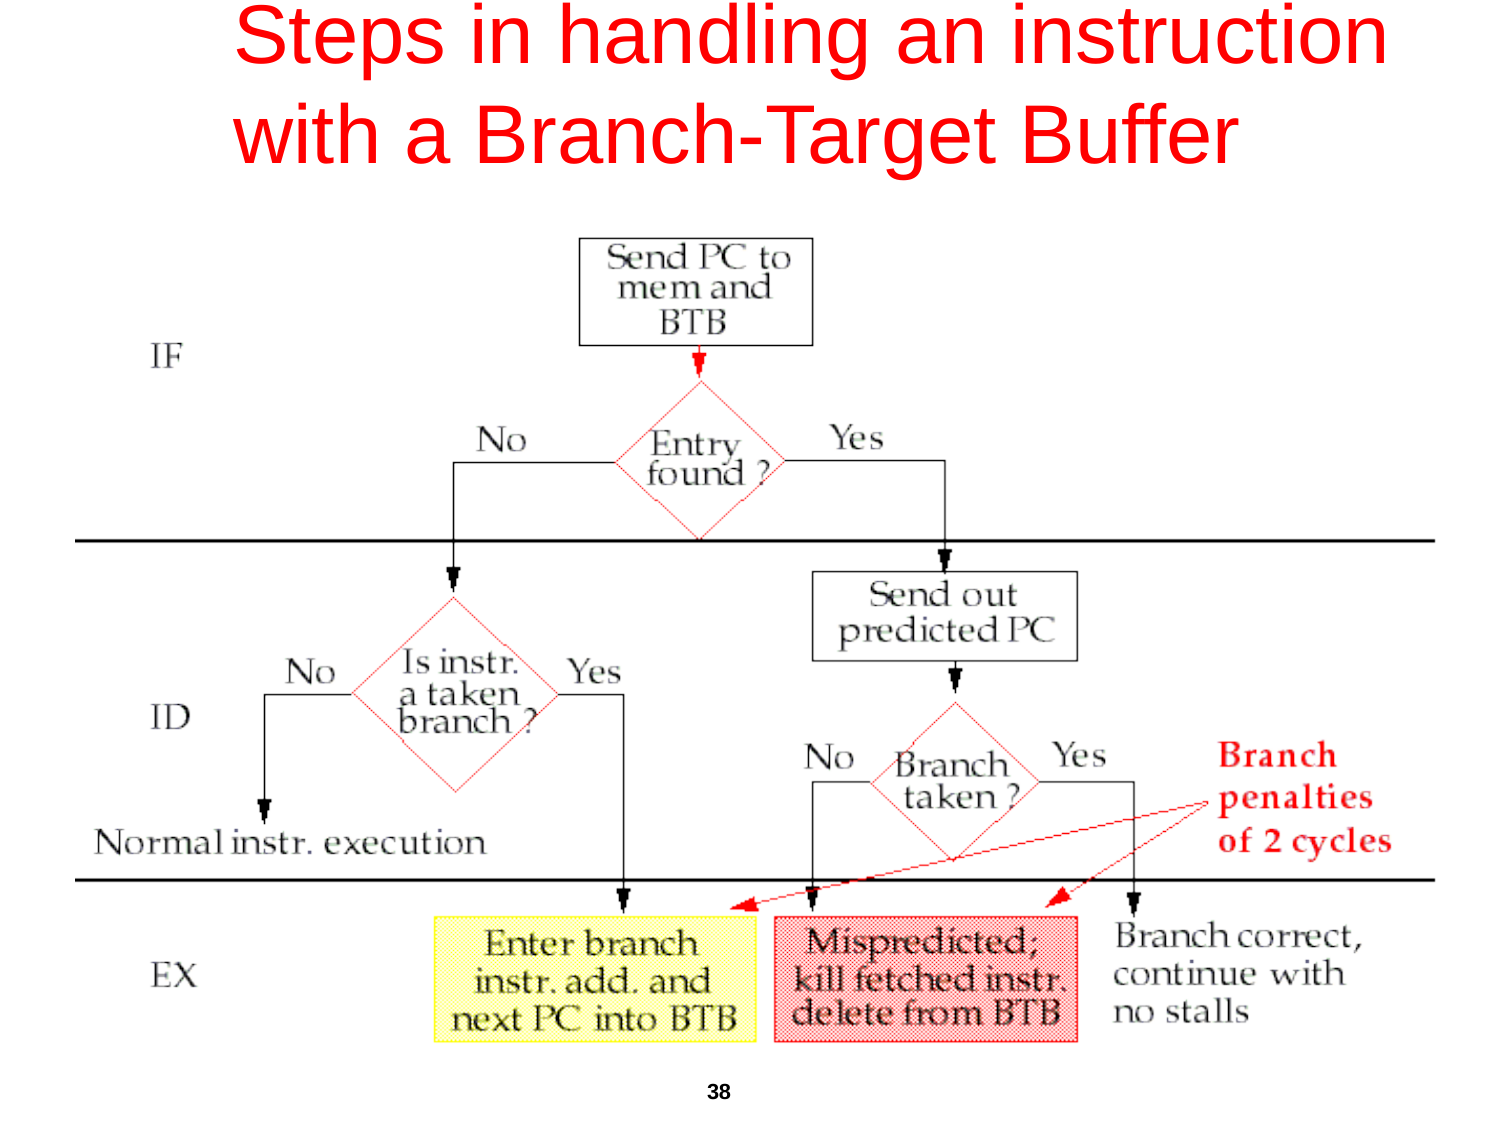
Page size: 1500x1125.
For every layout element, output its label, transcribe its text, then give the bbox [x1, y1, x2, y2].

title Steps in handling an instruction with a Branch-Target Buffer [218, 0, 1459, 161]
picture [74, 224, 1438, 1076]
